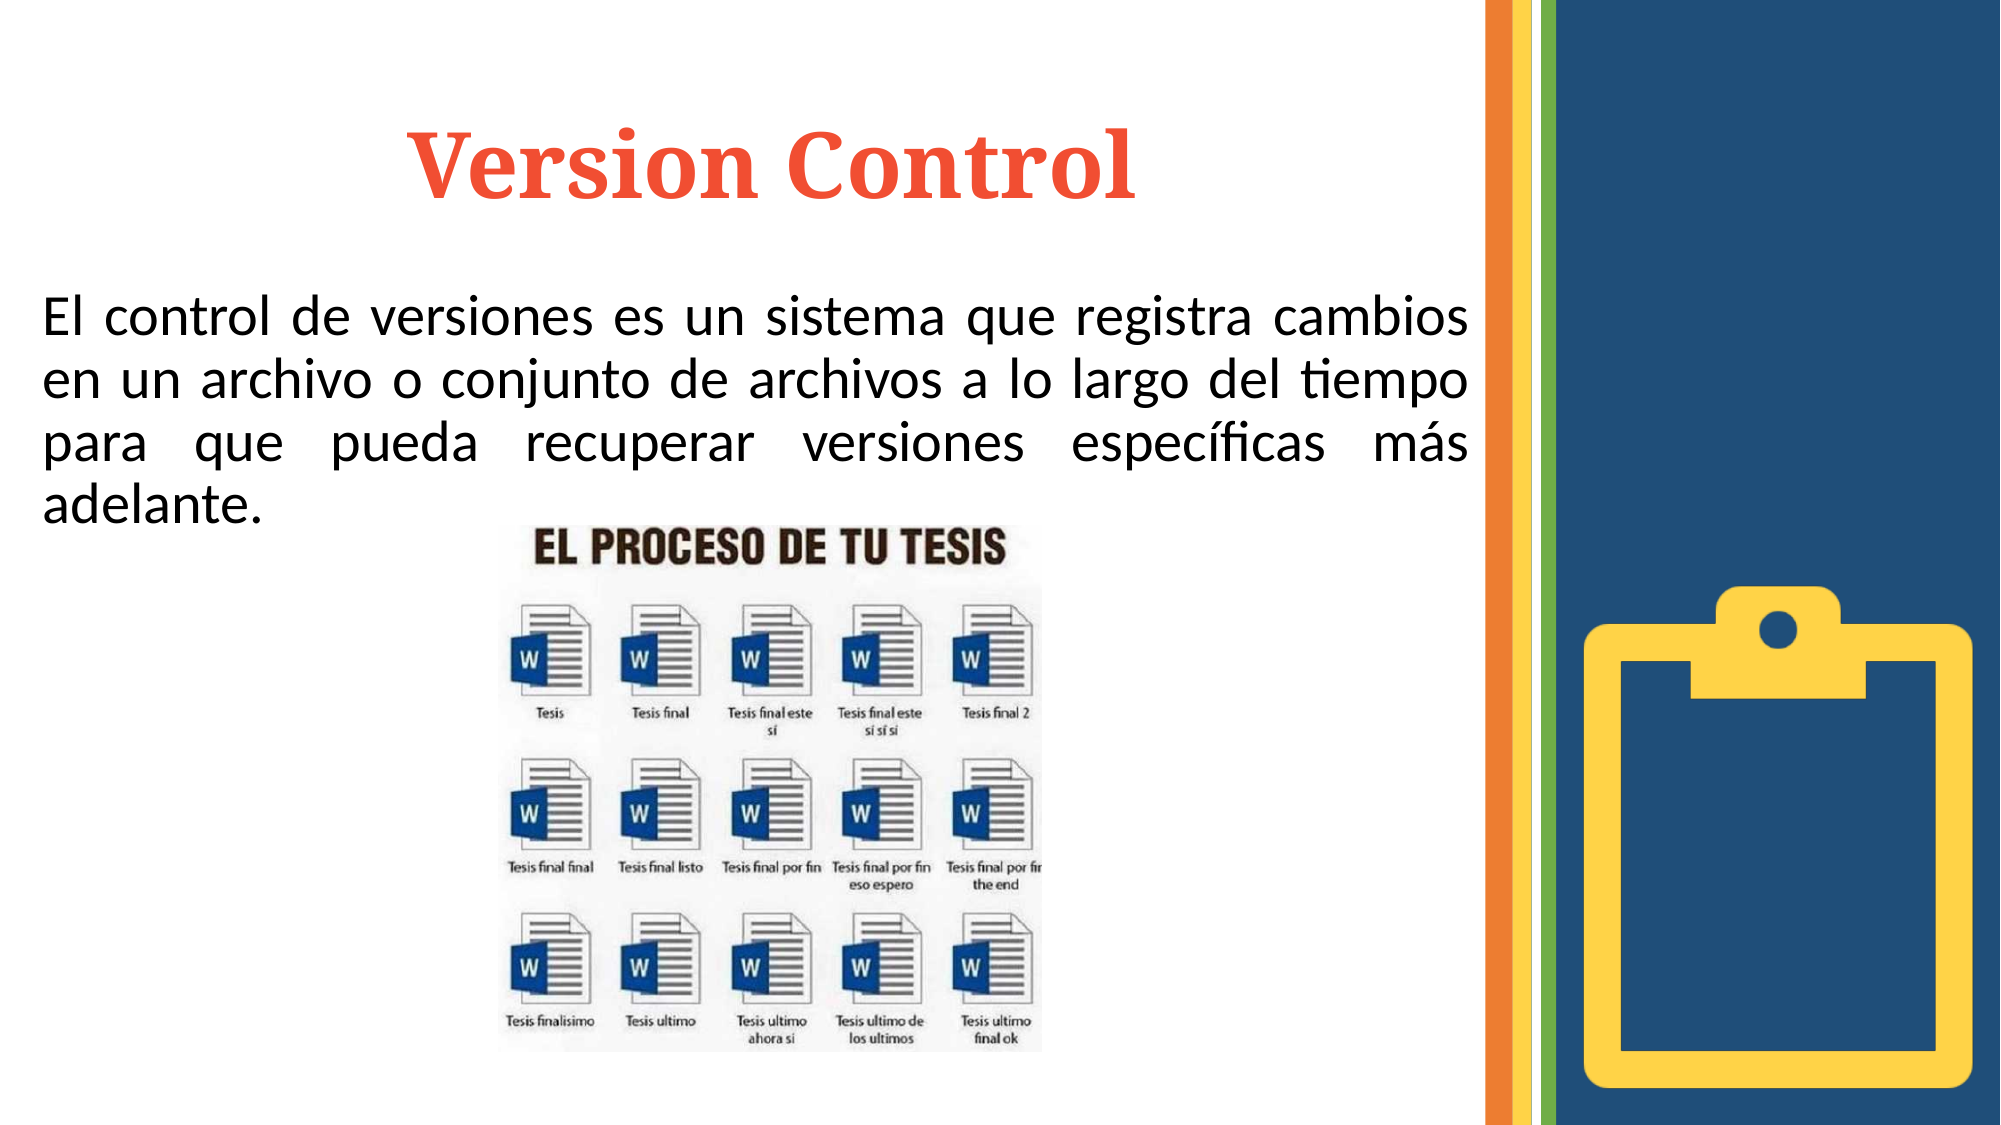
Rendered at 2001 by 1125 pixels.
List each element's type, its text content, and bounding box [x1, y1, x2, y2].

picture [498, 525, 1042, 1052]
list El control de versiones es un sistema que registra cambios en un archivo o conjunto de archivos a lo largo del tiempo para que pueda recuperar versiones específicas más adelante. [27, 277, 1477, 1014]
title Version Control [85, 59, 1460, 277]
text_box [1477, 0, 2000, 1125]
